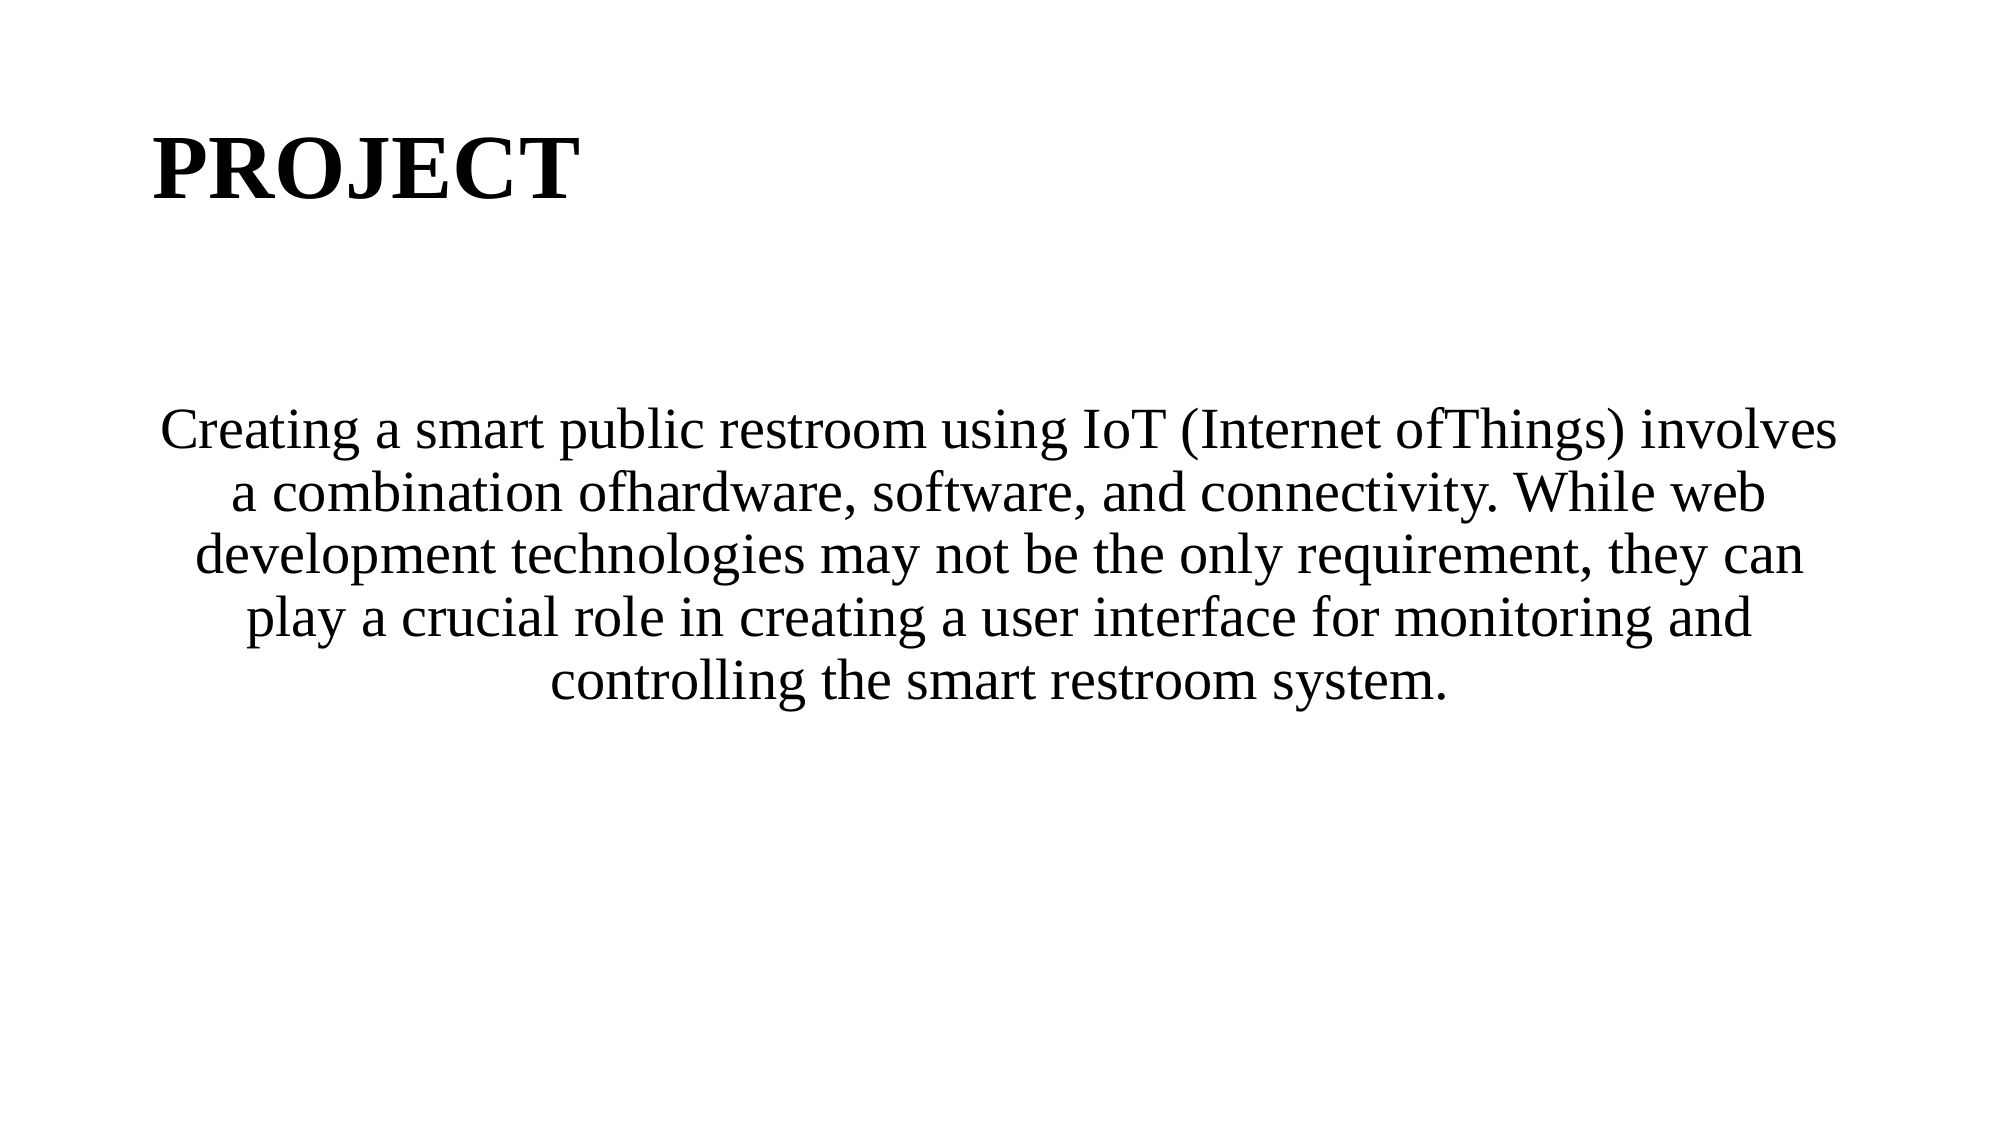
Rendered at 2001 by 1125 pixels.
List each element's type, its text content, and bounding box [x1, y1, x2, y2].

title PROJECT [137, 59, 1863, 278]
list Creating a smart public restroom using IoT (Internet ofThings) involves a combination ofhardware, software, and connectivity. While web development technologies may not be the only requirement, they can play a crucial role in creating a user interface for monitoring and controlling the smart restroom system. [137, 299, 1863, 1014]
